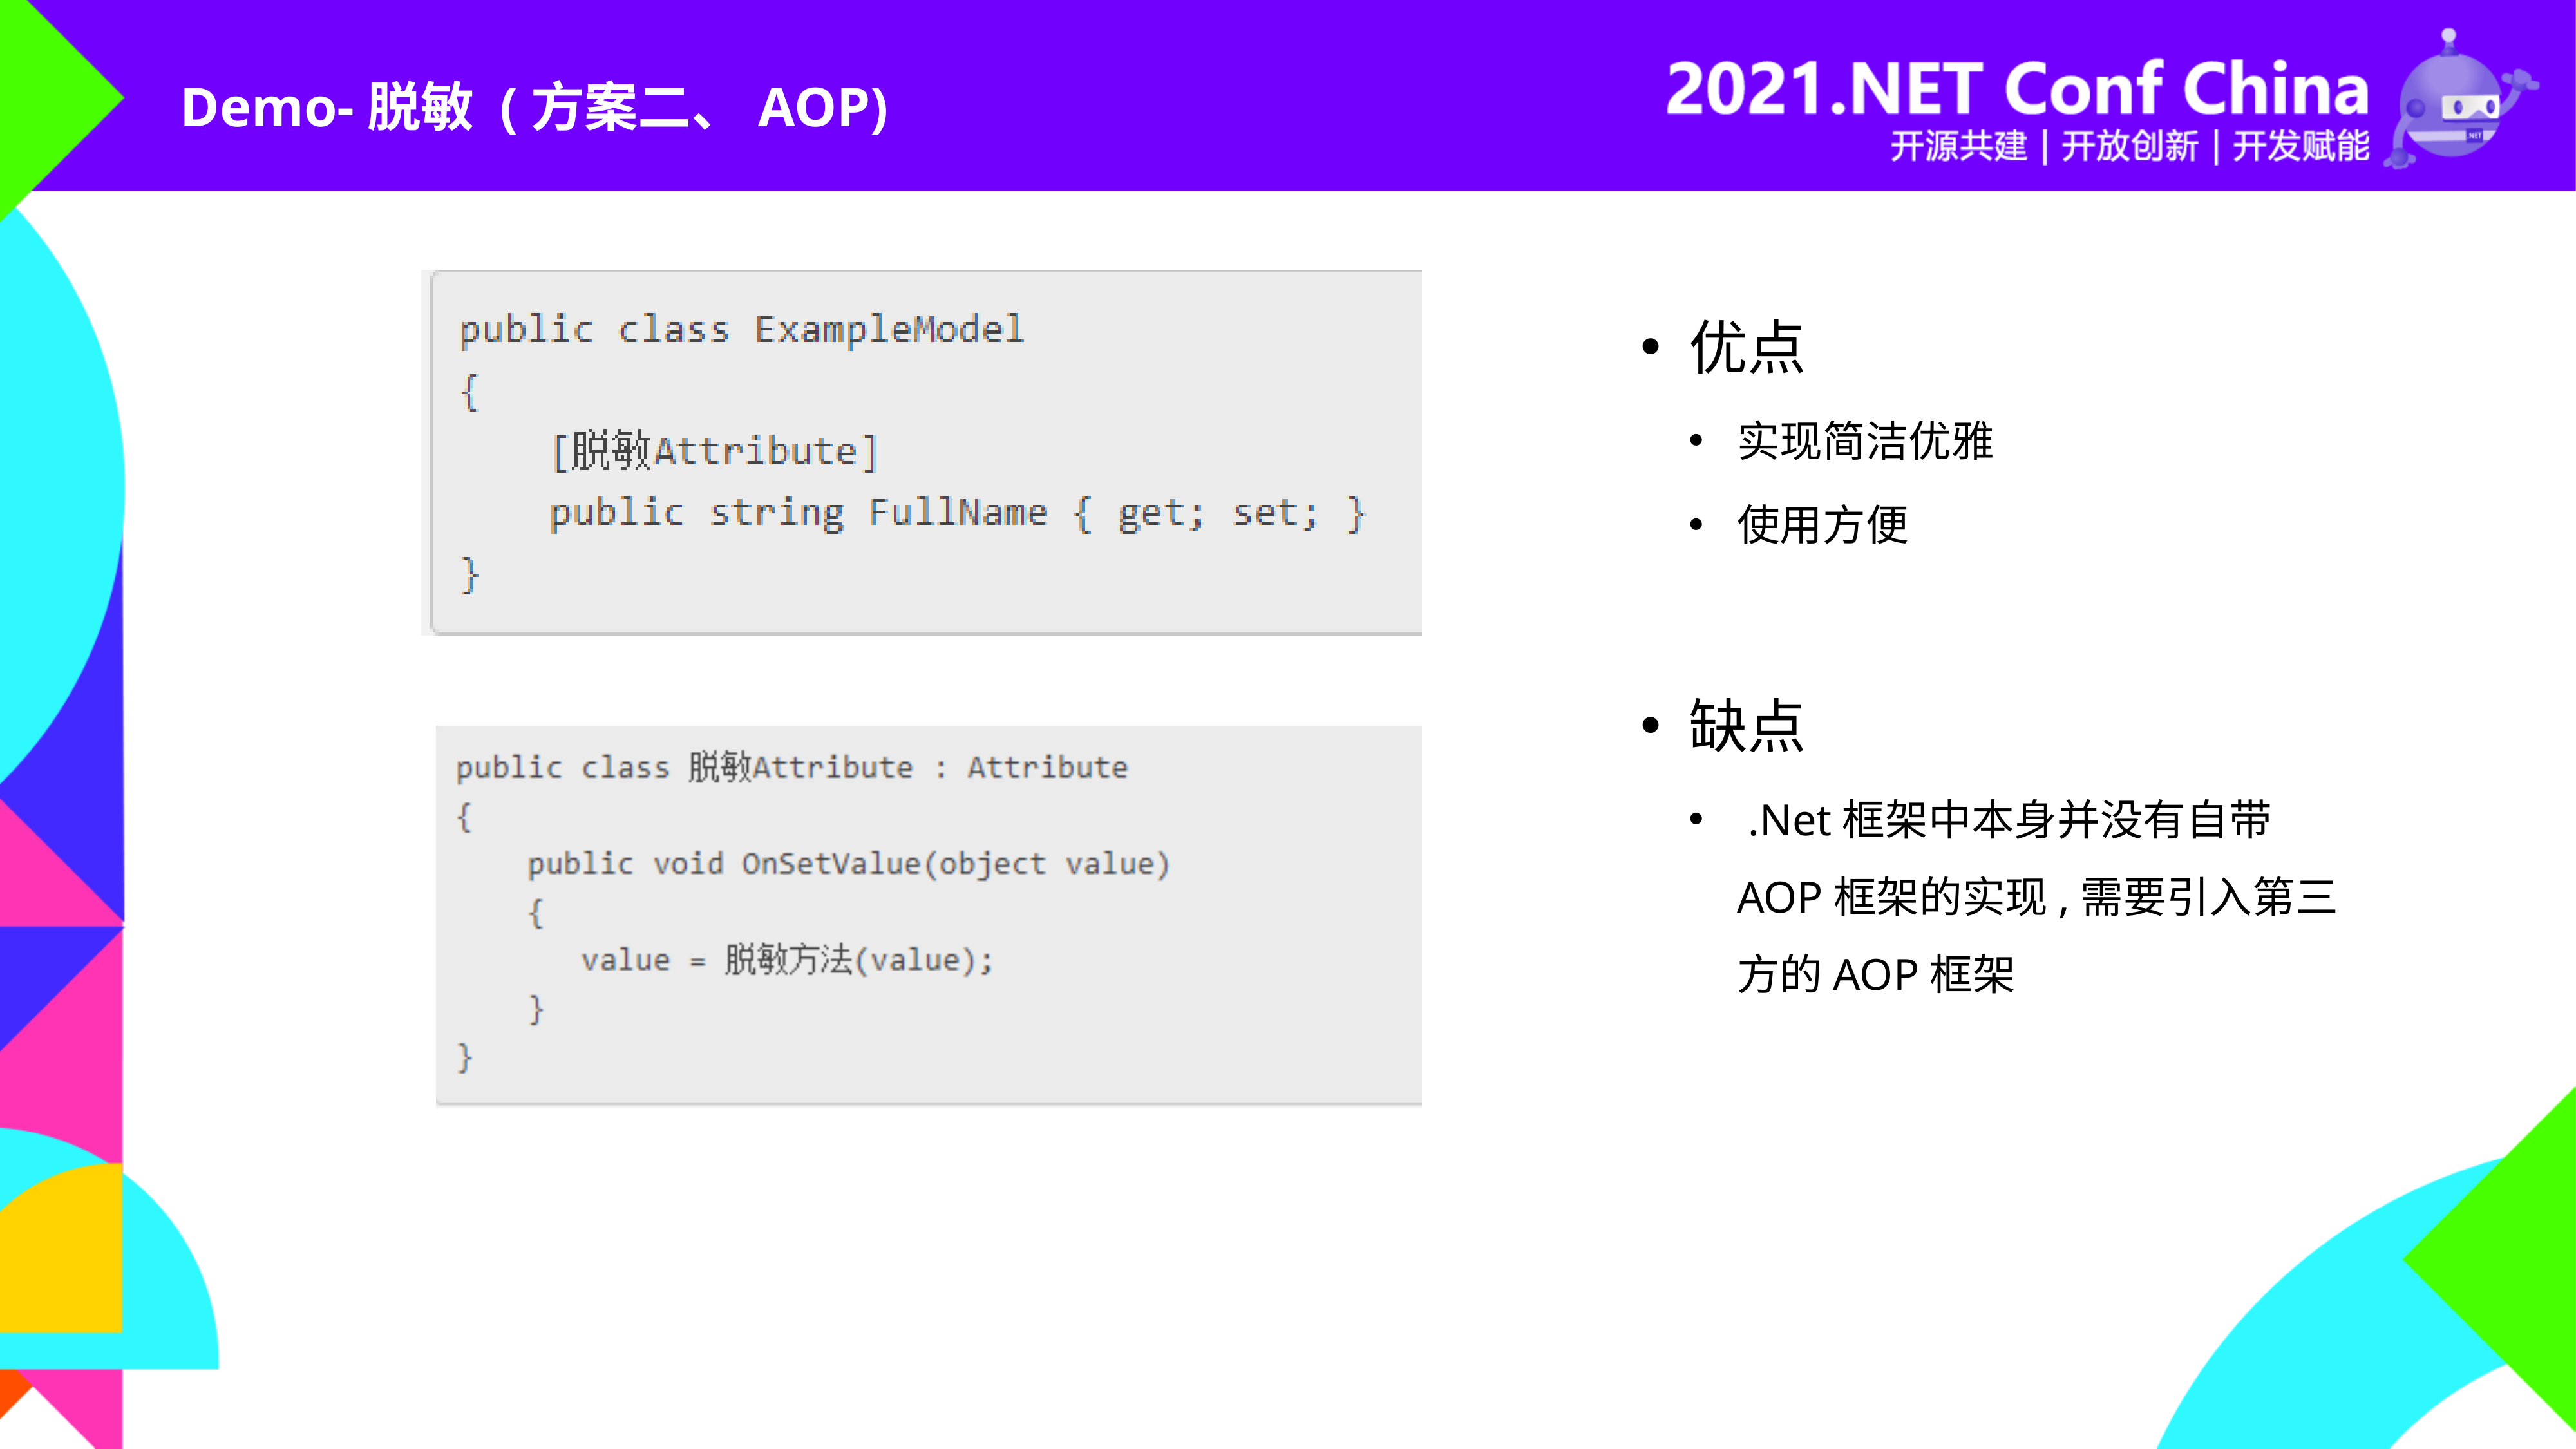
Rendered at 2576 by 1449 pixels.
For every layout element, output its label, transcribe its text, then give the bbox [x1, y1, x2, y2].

picture [0, 0, 2576, 1449]
text_box 优点 实现简洁优雅 使用方便 缺点 .Net框架中本身并没有自带AOP框架的实现,需要引入第三方的AOP框架 [1621, 270, 2360, 1182]
text_box Demo-脱敏 (方案二、AOP) [171, 68, 1487, 142]
text_box [222, 270, 2344, 1249]
